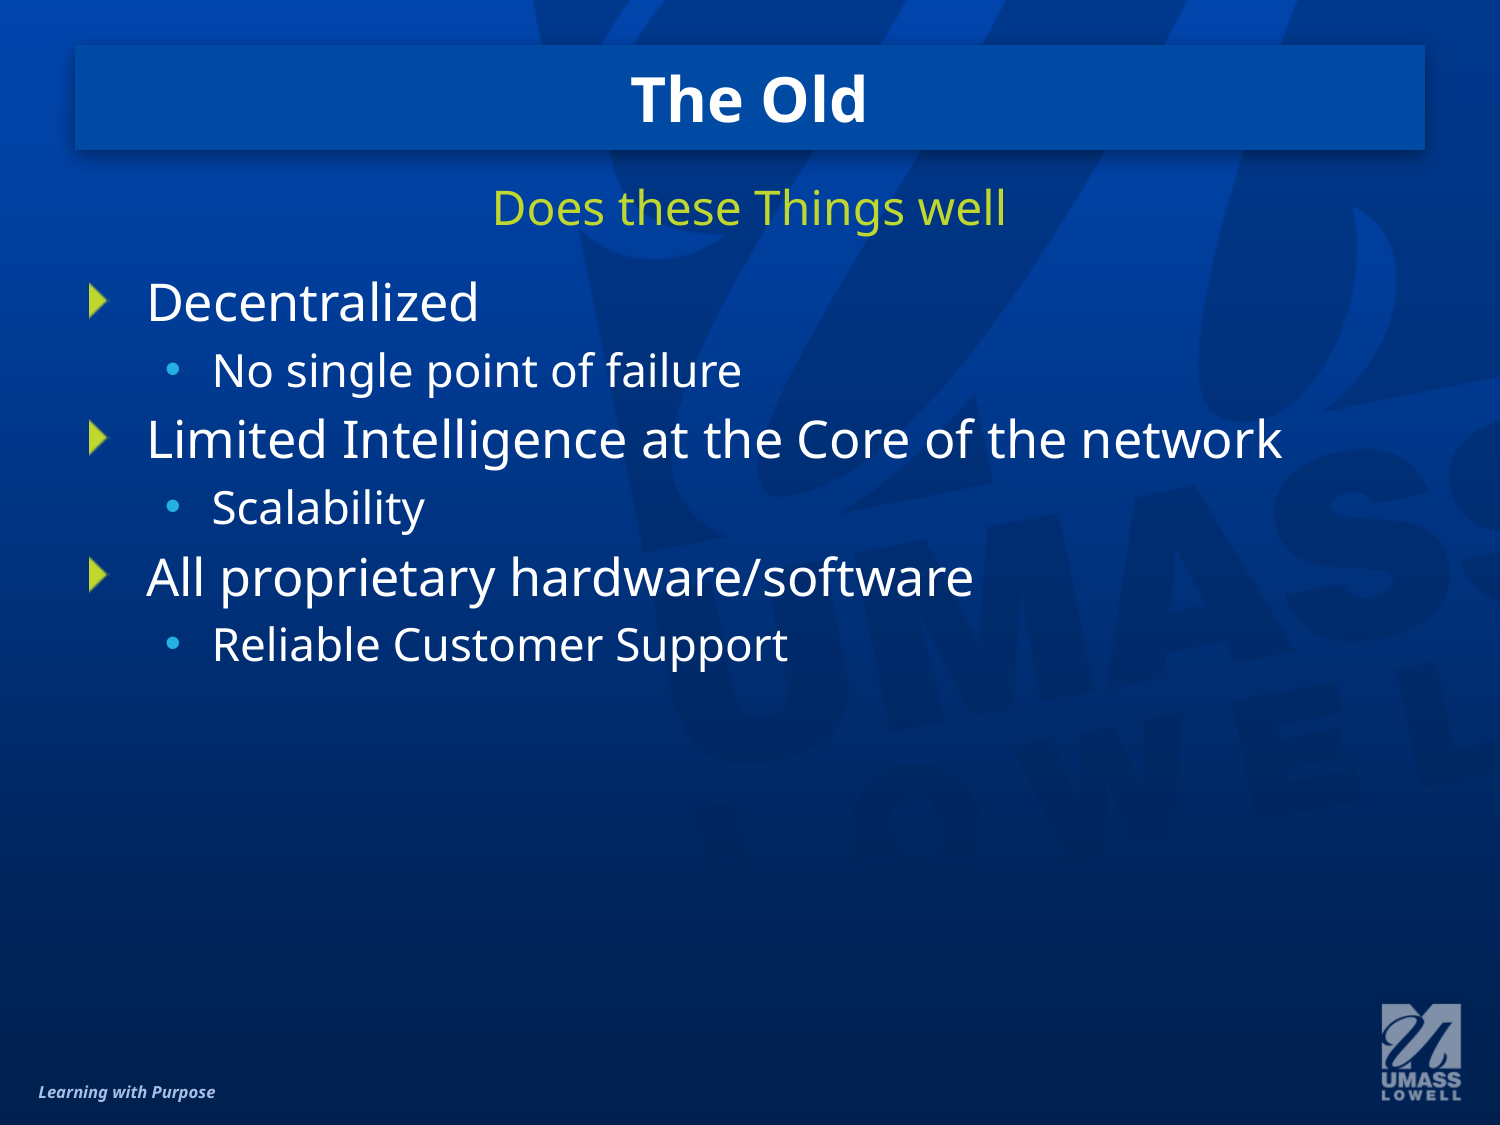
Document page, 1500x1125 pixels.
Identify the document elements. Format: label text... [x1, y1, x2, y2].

picture [0, 0, 1500, 1125]
list Decentralized No single point of failure Limited Intelligence at the Core of the network Scalability All proprietary hardware/software Reliable Customer Support [75, 262, 1425, 1063]
list Does these Things well [75, 162, 1425, 250]
title The Old [75, 45, 1425, 150]
